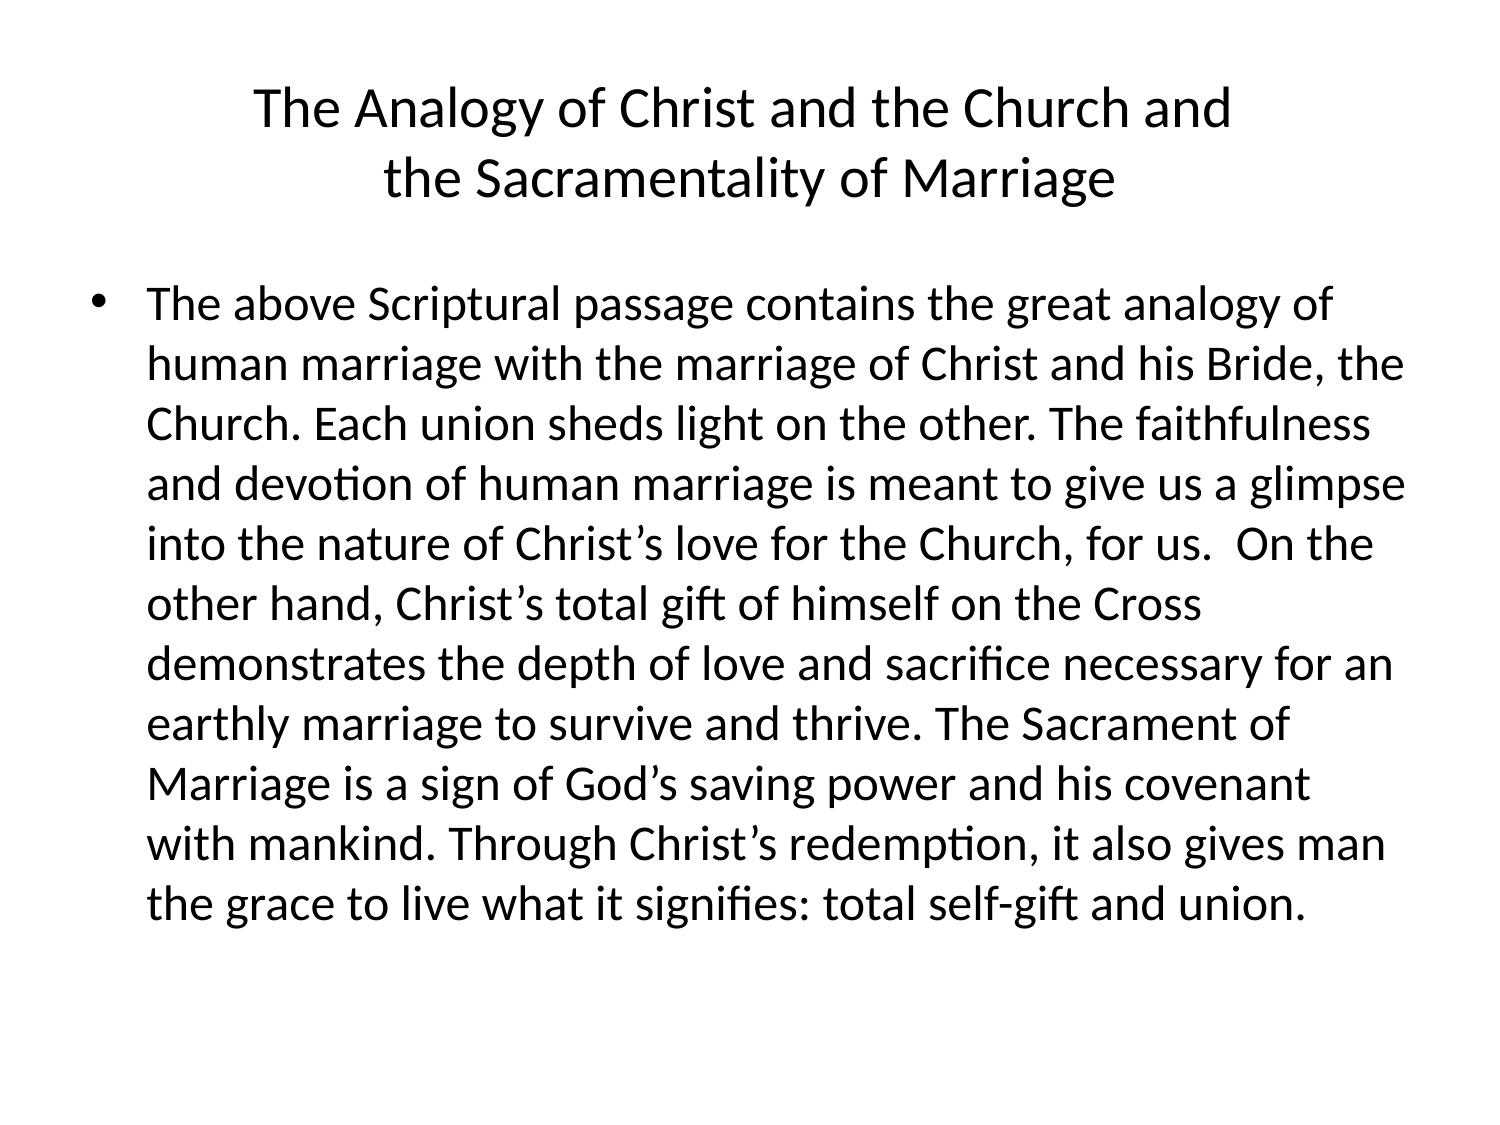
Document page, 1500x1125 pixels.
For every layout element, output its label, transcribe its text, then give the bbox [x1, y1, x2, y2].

title The Analogy of Christ and the Church and the Sacramentality of Marriage [75, 45, 1425, 233]
list The above Scriptural passage contains the great analogy of human marriage with the marriage of Christ and his Bride, the Church. Each union sheds light on the other. The faithfulness and devotion of human marriage is meant to give us a glimpse into the nature of Christ’s love for the Church, for us. On the other hand, Christ’s total gift of himself on the Cross demonstrates the depth of love and sacrifice necessary for an earthly marriage to survive and thrive. The Sacrament of Marriage is a sign of God’s saving power and his covenant with mankind. Through Christ’s redemption, it also gives man the grace to live what it signifies: total self-gift and union. [75, 262, 1425, 1005]
